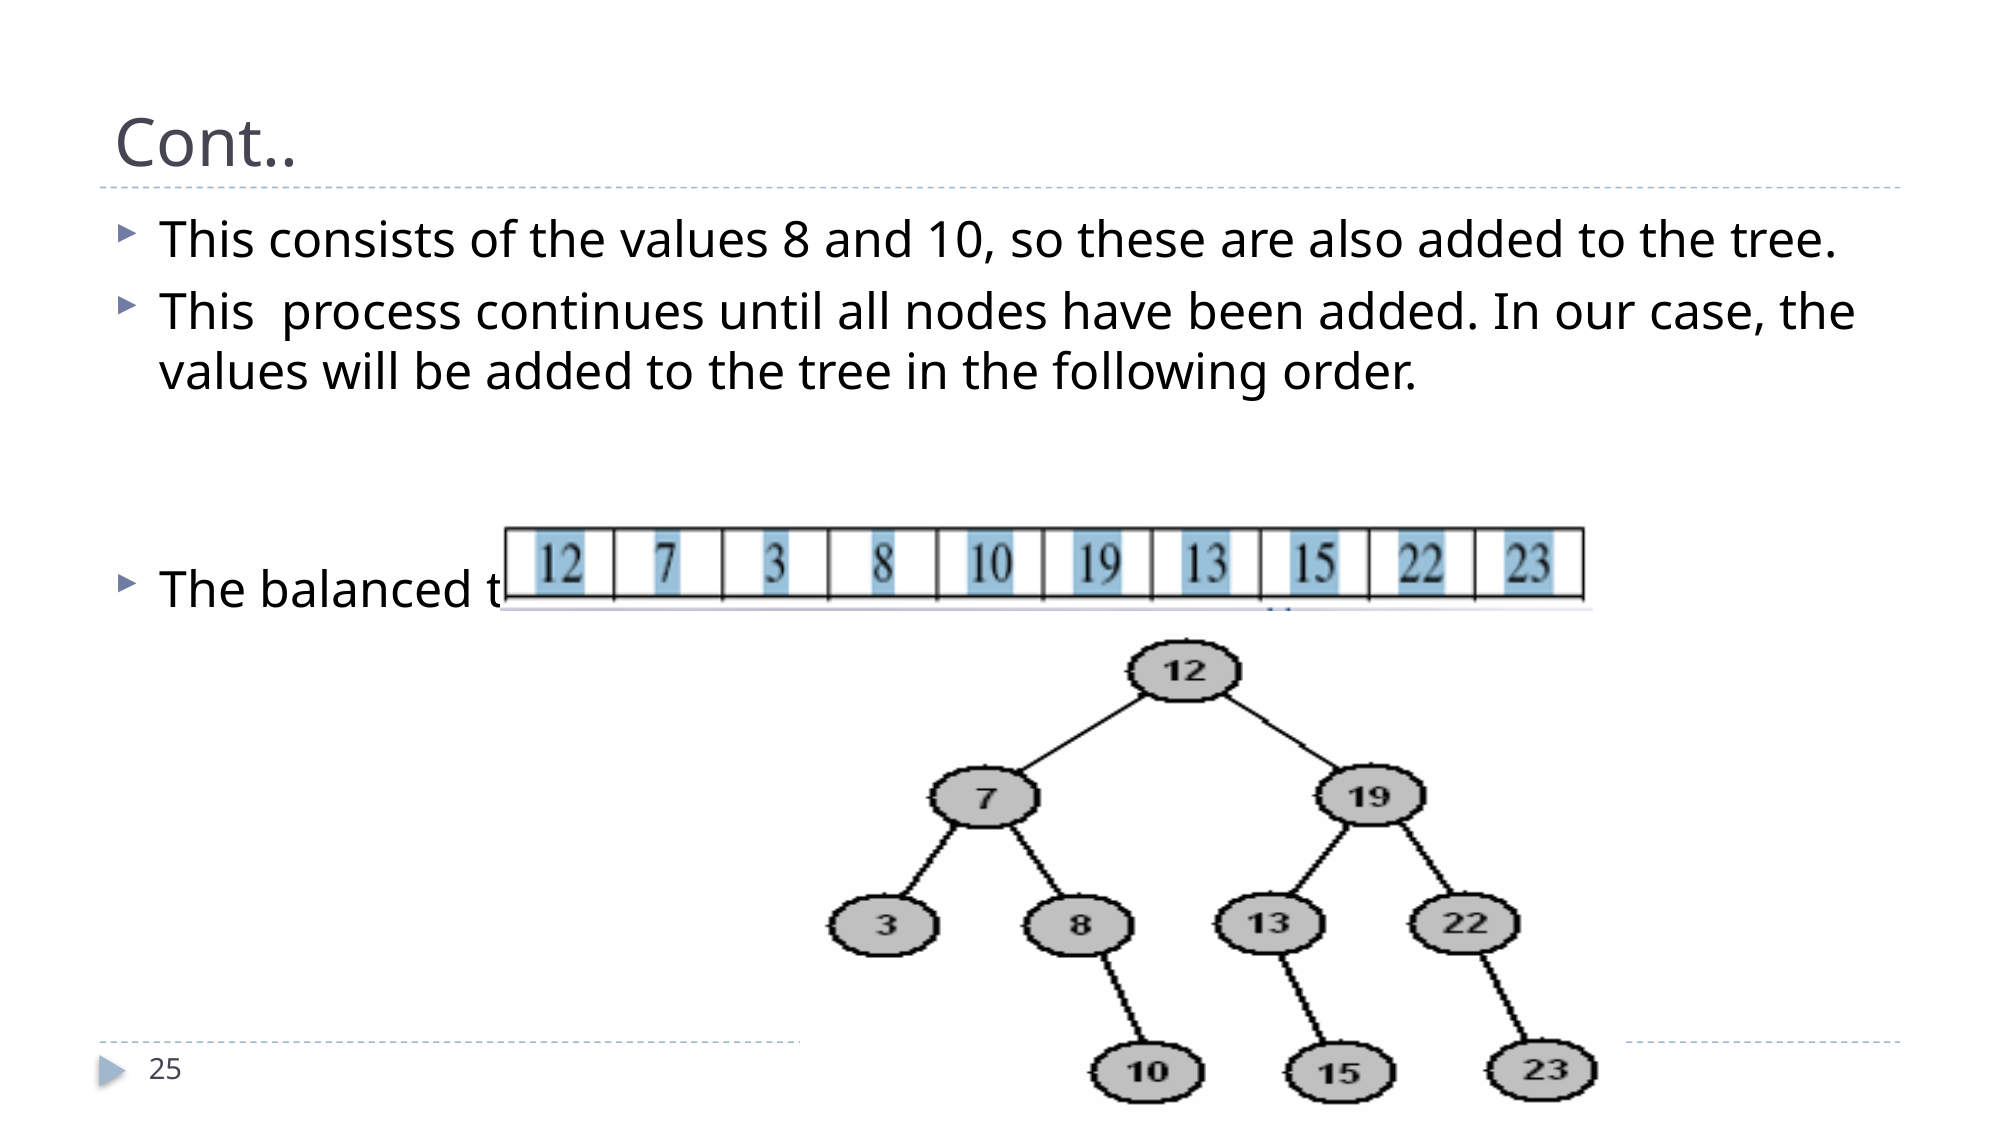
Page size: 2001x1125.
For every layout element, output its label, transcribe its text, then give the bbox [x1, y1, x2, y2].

picture [799, 624, 1626, 1125]
slide_number 25 [133, 1042, 568, 1103]
list This consists of the values 8 and 10, so these are also added to the tree. This process continues until all nodes have been added. In our case, the values will be added to the tree in the following order. The balanced tree [99, 200, 1900, 1010]
title Cont.. [99, 24, 1900, 188]
picture [499, 520, 1593, 612]
